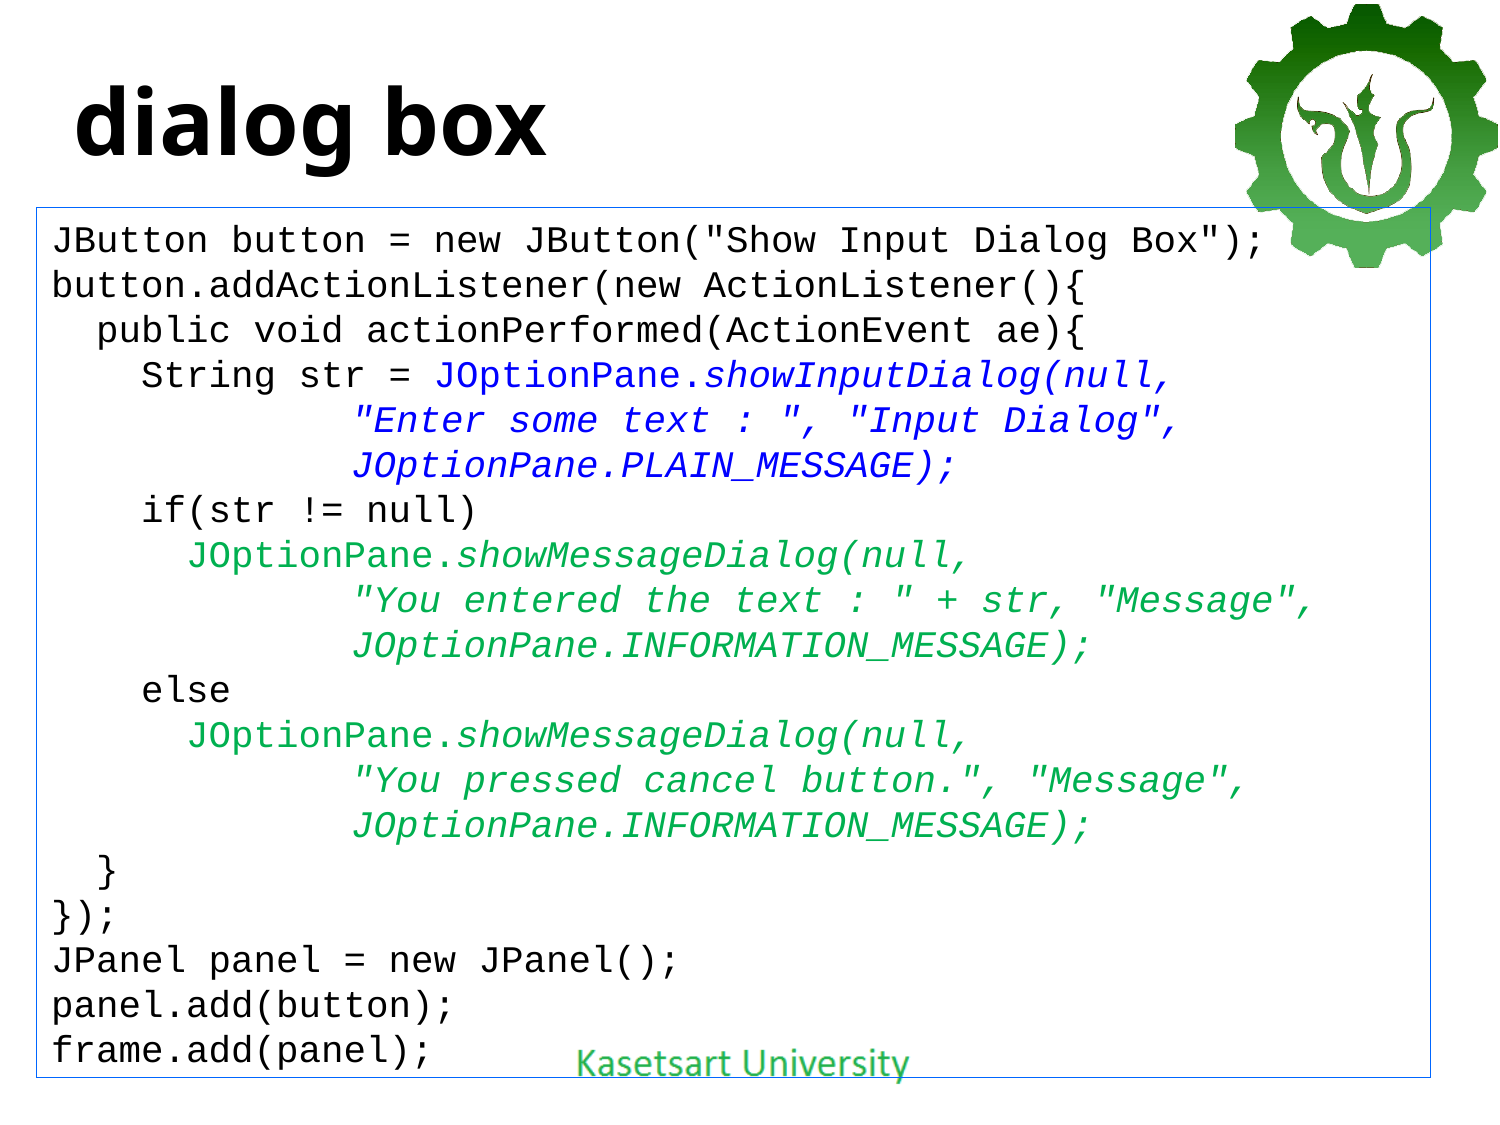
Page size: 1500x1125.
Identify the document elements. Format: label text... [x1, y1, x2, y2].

title dialog box [58, 24, 1409, 207]
text_box JButton button = new JButton("Show Input Dialog Box"); button.addActionListener(new ActionListener(){ public void actionPerformed(ActionEvent ae){ String str = JOptionPane.showInputDialog(null, "Enter some text : ", "Input Dialog", JOptionPane.PLAIN_MESSAGE); if(str != null) JOptionPane.showMessageDialog(null, "You entered the text : " + str, "Message", JOptionPane.INFORMATION_MESSAGE); else JOptionPane.showMessageDialog(null, "You pressed cancel button.", "Message", JOptionPane.INFORMATION_MESSAGE); } }); JPanel panel = new JPanel(); panel.add(button); frame.add(panel); [36, 207, 1431, 1078]
picture [575, 1078, 913, 1088]
picture [1231, 0, 1500, 272]
